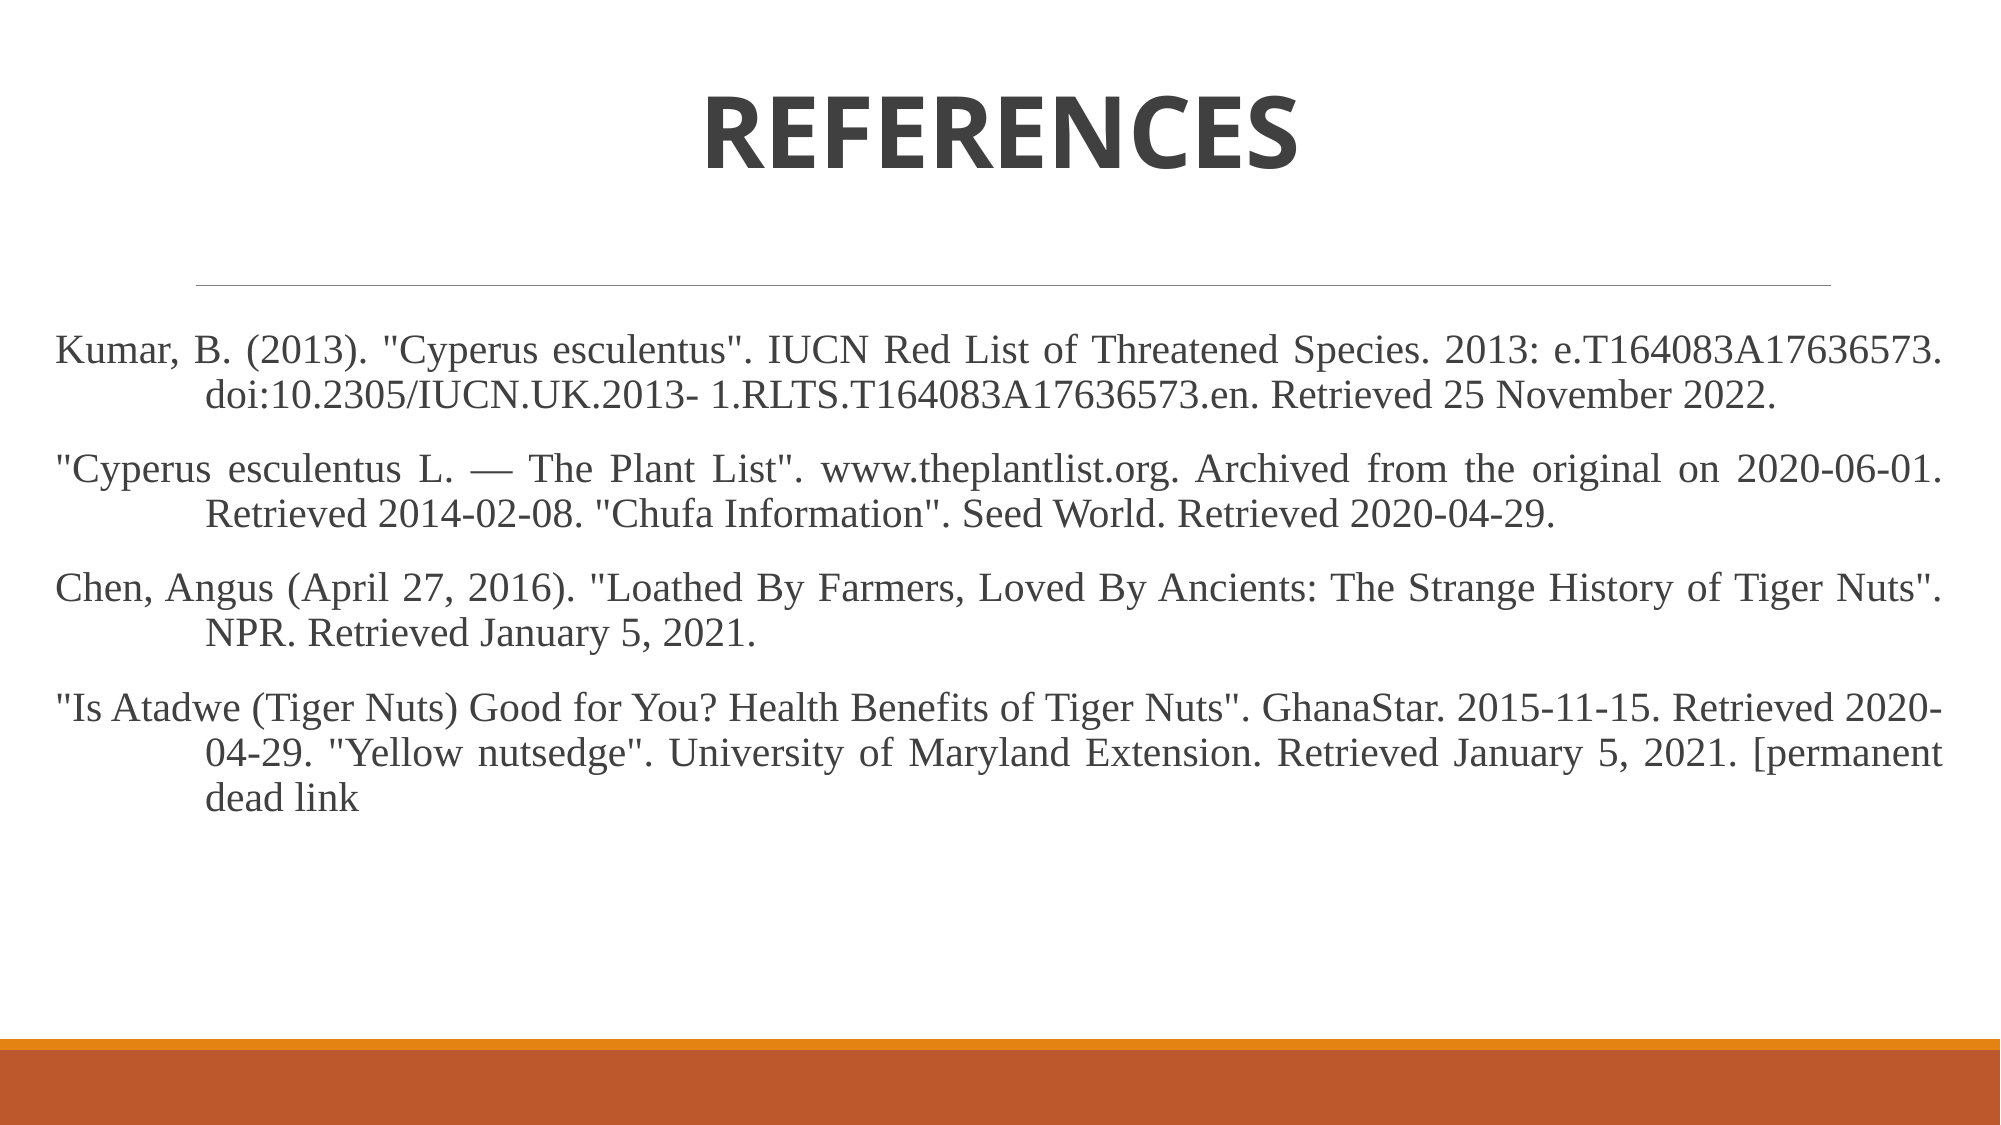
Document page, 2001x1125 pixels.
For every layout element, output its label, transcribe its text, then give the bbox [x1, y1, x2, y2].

list Kumar, B. (2013). "Cyperus esculentus". IUCN Red List of Threatened Species. 2013: e.T164083A17636573. doi:10.2305/IUCN.UK.2013- 1.RLTS.T164083A17636573.en. Retrieved 25 November 2022. "Cyperus esculentus L. — The Plant List". www.theplantlist.org. Archived from the original on 2020-06-01. Retrieved 2014-02-08. "Chufa Information". Seed World. Retrieved 2020-04-29. Chen, Angus (April 27, 2016). "Loathed By Farmers, Loved By Ancients: The Strange History of Tiger Nuts". NPR. Retrieved January 5, 2021. "Is Atadwe (Tiger Nuts) Good for You? Health Benefits of Tiger Nuts". GhanaStar. 2015-11-15. Retrieved 2020-04-29. "Yellow nutsedge". University of Maryland Extension. Retrieved January 5, 2021. [permanent dead link [55, 320, 1945, 1075]
title REFERENCES [137, 7, 1863, 197]
